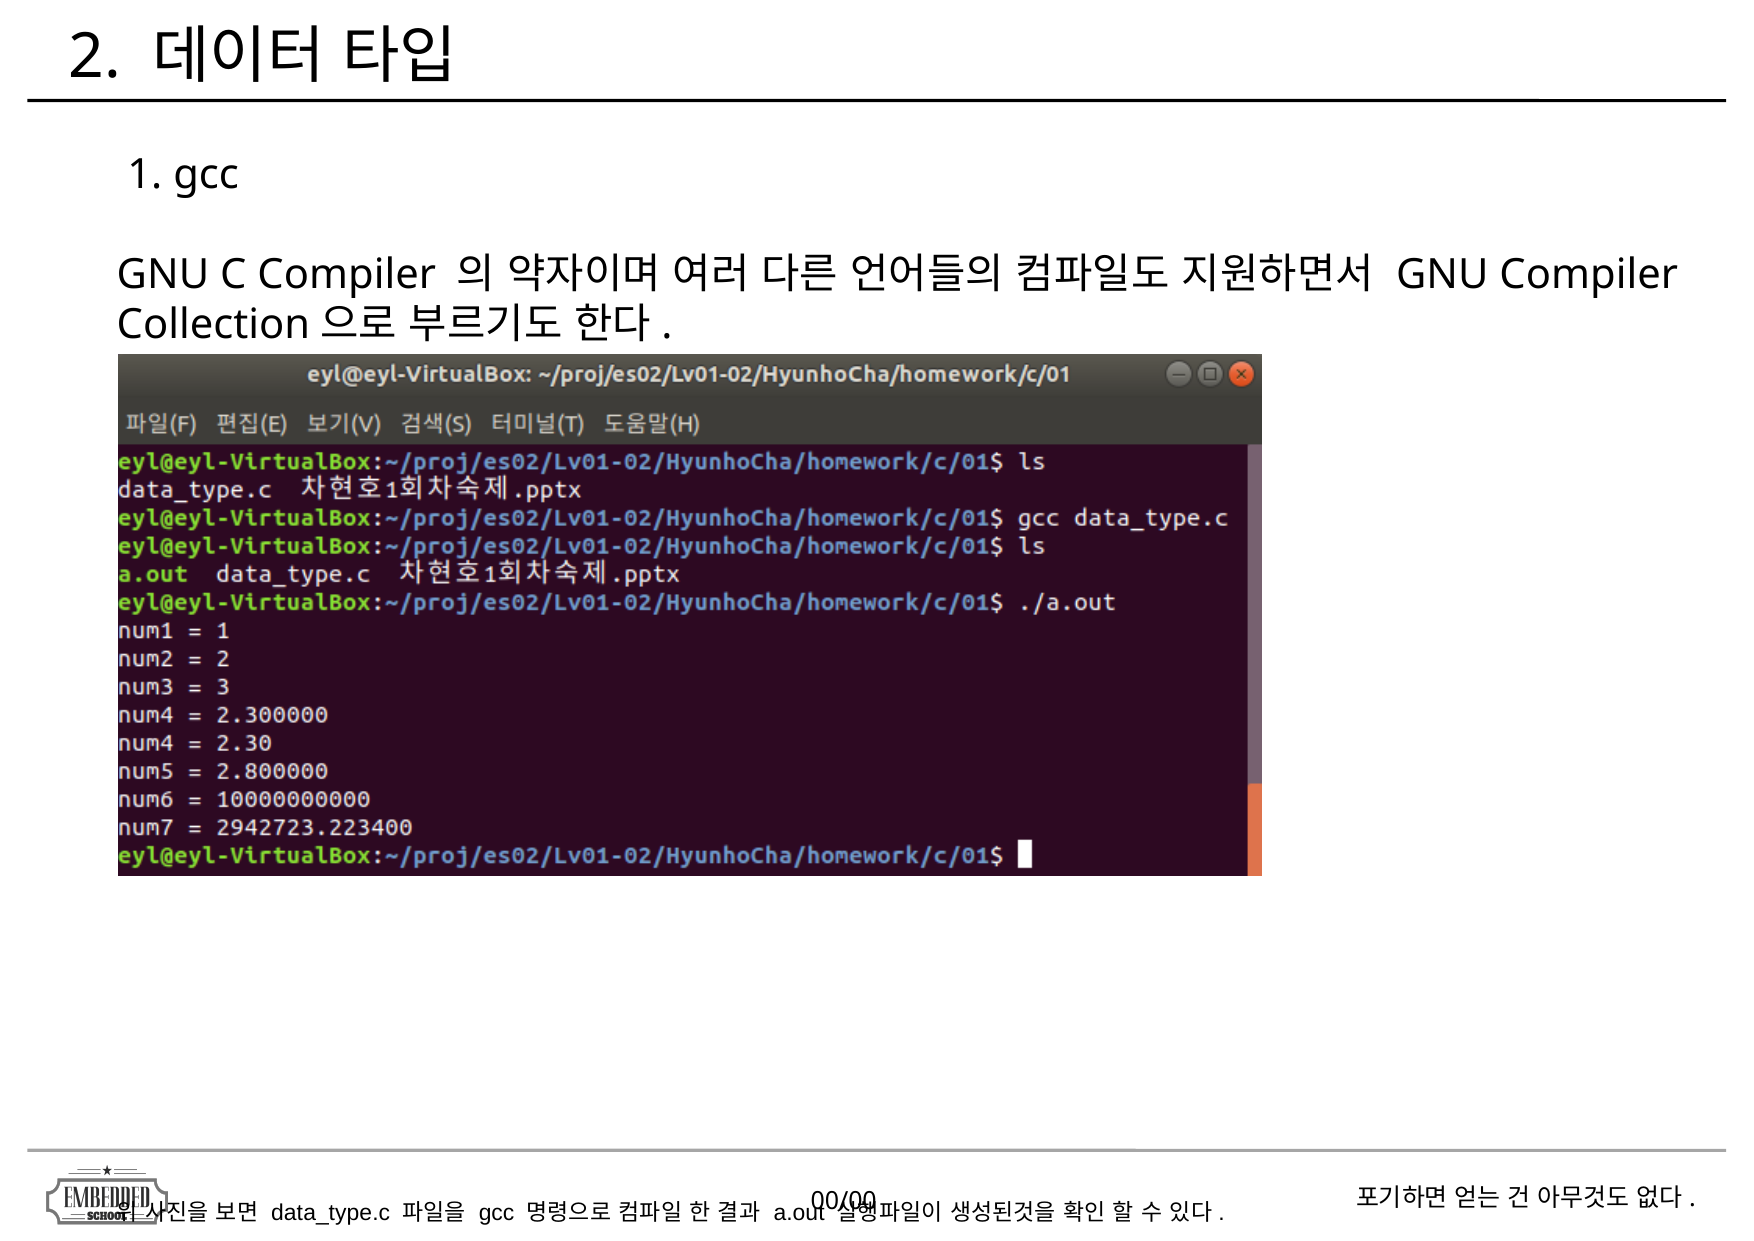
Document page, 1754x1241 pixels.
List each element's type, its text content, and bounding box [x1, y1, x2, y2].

text_box 2. 데이터 타입 [53, 7, 818, 98]
picture [117, 354, 1262, 877]
text_box 1. gcc GNU C Compiler 의 약자이며 여러 다른 언어들의 컴파일도 지원하면서 GNU Compiler Collection으로 부르기도 한다. 위 사진을 보면 data_type.c 파일을 gcc 명령으로 컴파일 한 결과 a.out 실행파일이 생성된것을 확인 할 수 있다. [101, 139, 1713, 1241]
picture [27, 1164, 101, 1230]
text_box 00/00 [765, 1177, 922, 1223]
